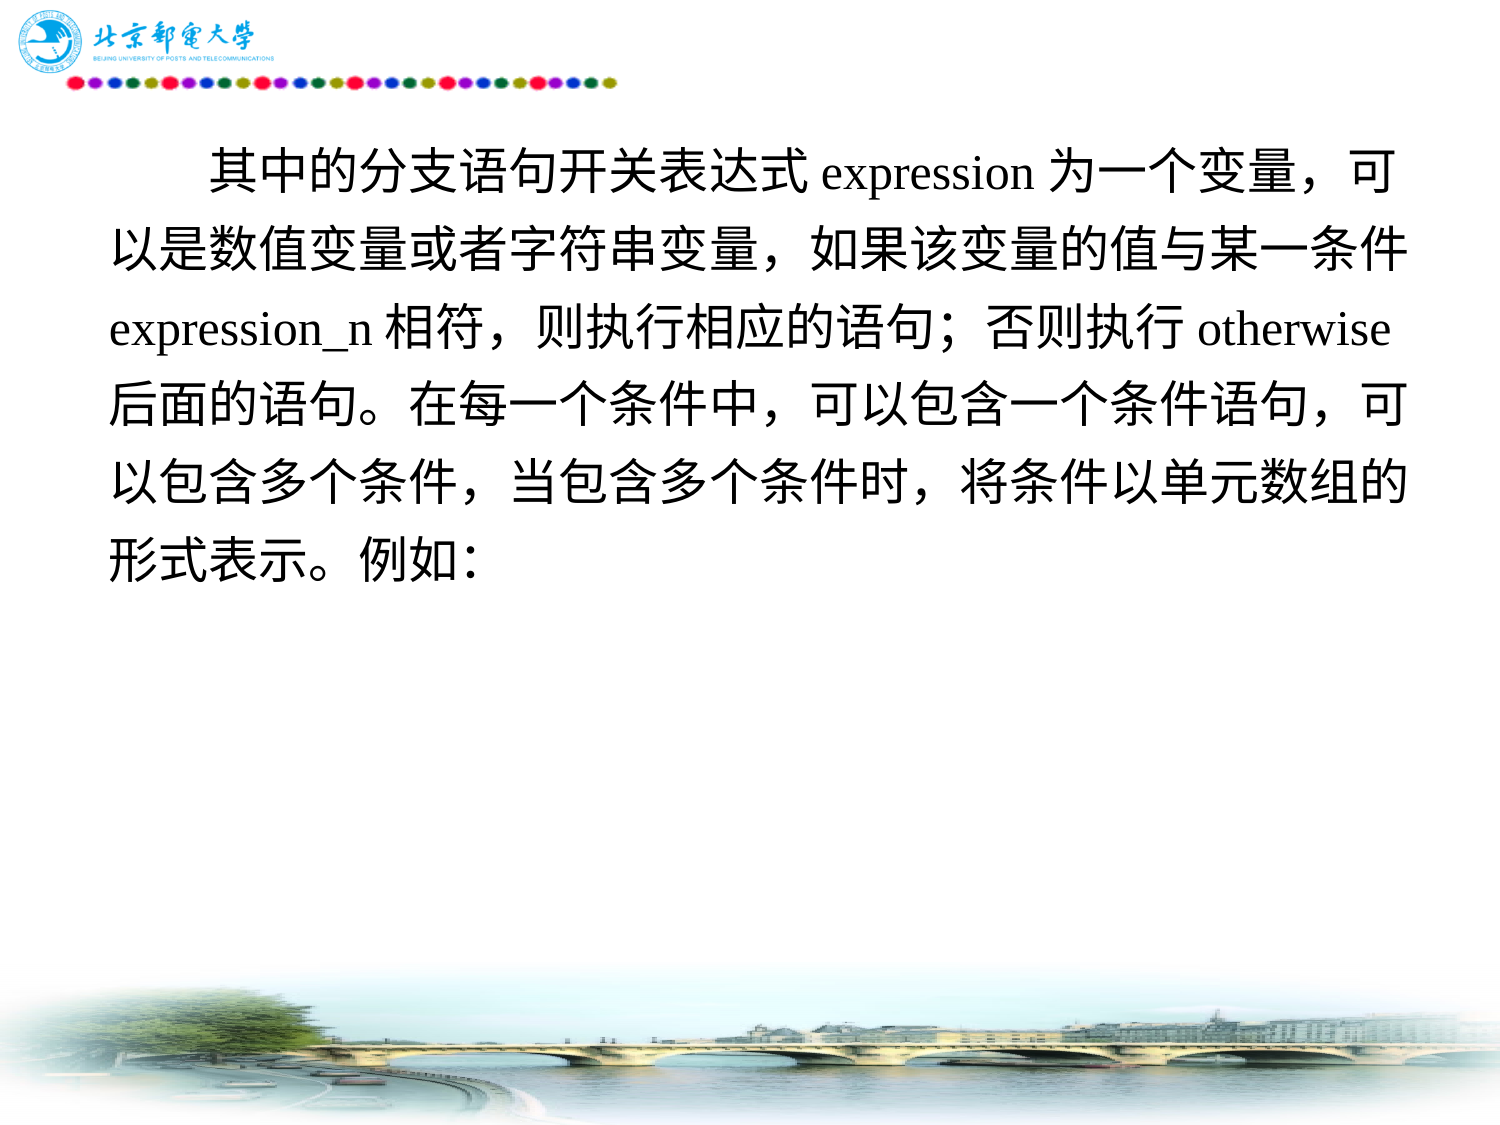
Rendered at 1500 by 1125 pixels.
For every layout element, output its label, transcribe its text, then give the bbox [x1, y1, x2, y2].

picture [17, 2, 625, 95]
title 其中的分支语句开关表达式expression为一个变量，可以是数值变量或者字符串变量，如果该变量的值与某一条件expression_n相符，则执行相应的语句；否则执行otherwise 后面的语句。在每一个条件中，可以包含一个条件语句，可以包含多个条件，当包含多个条件时，将条件以单元数组的形式表示。例如： [93, 113, 1426, 1013]
picture [0, 962, 1500, 1125]
